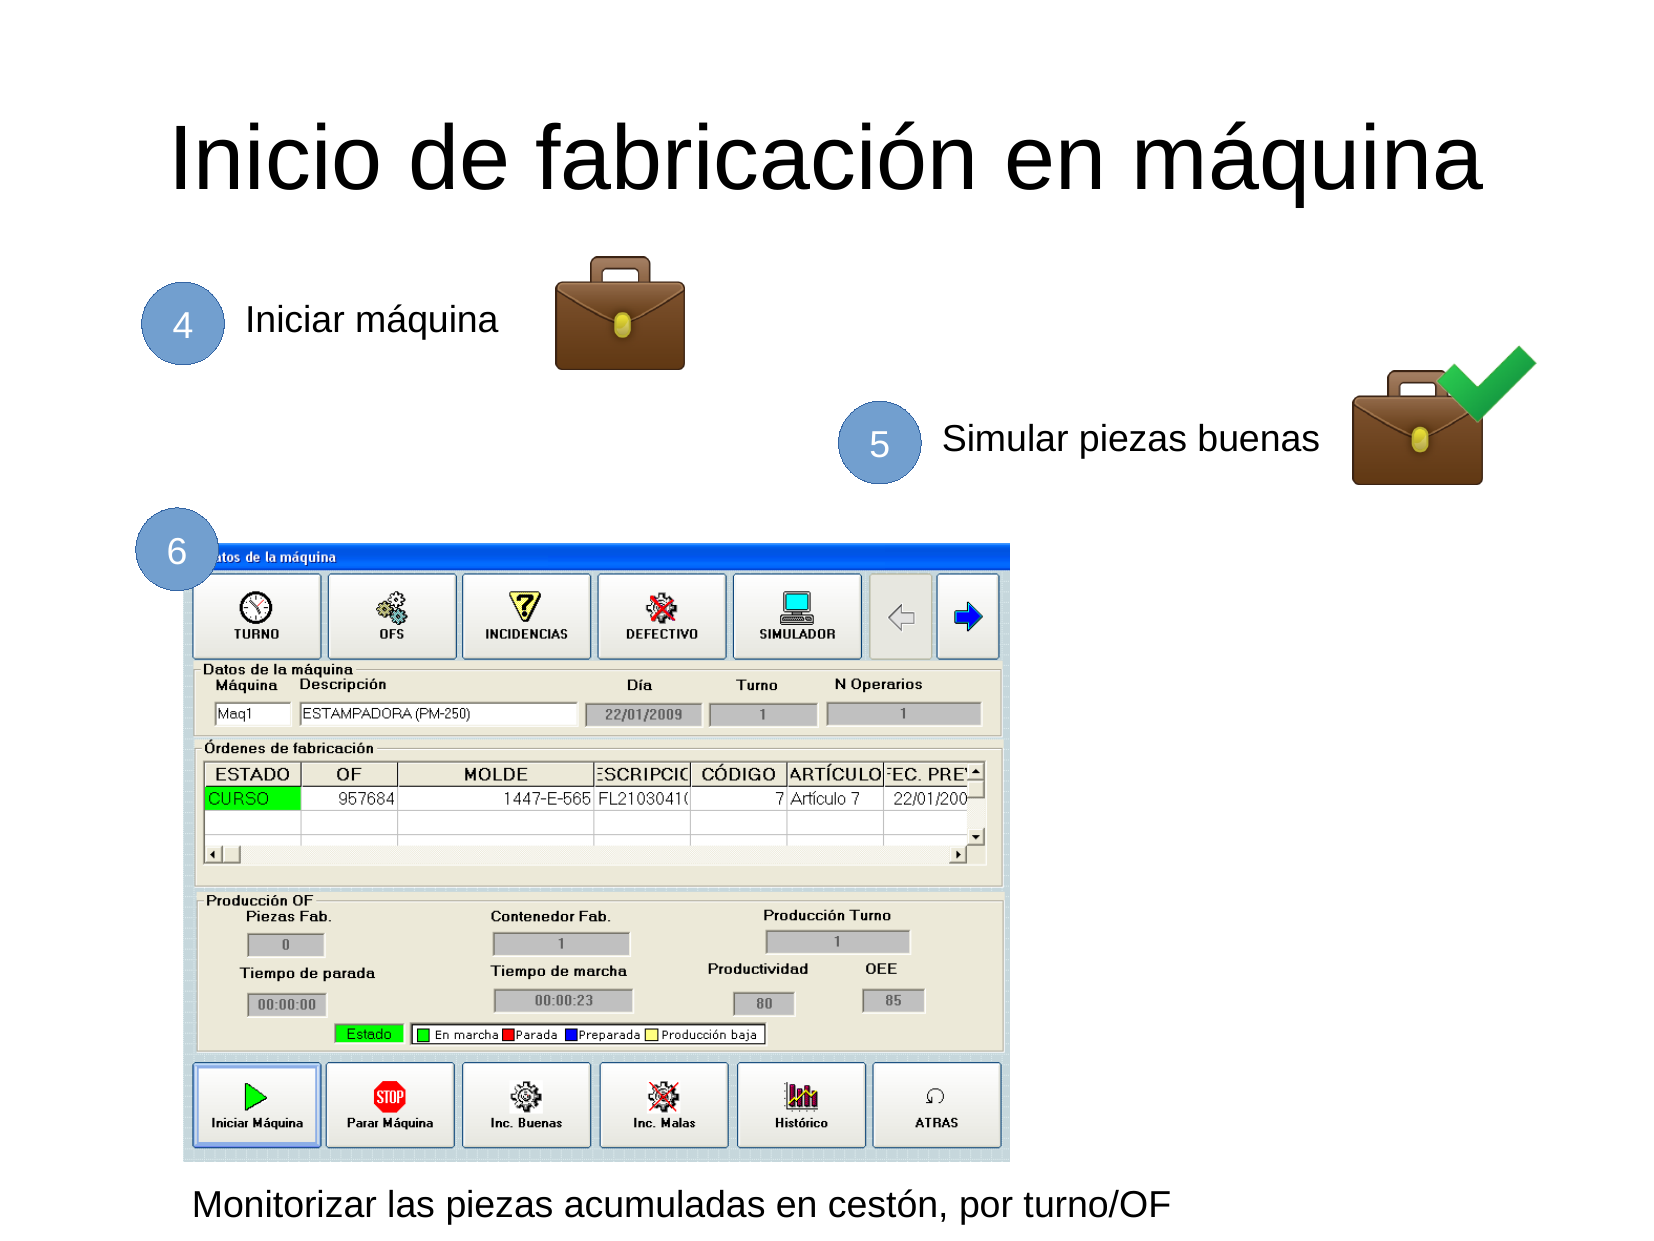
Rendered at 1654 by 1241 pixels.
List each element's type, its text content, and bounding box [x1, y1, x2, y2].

picture [554, 256, 686, 371]
text_box Inicio de fabricación en máquina [82, 49, 1571, 257]
text_box 6 [135, 507, 218, 591]
text_box 5 [838, 401, 922, 484]
text_box Monitorizar las piezas acumuladas en cestón, por turno/OF [177, 1172, 1193, 1241]
picture [182, 542, 1010, 1162]
text_box Iniciar máquina [230, 288, 520, 347]
text_box Simular piezas buenas [927, 407, 1346, 477]
picture [1352, 311, 1554, 485]
text_box 4 [141, 282, 225, 365]
